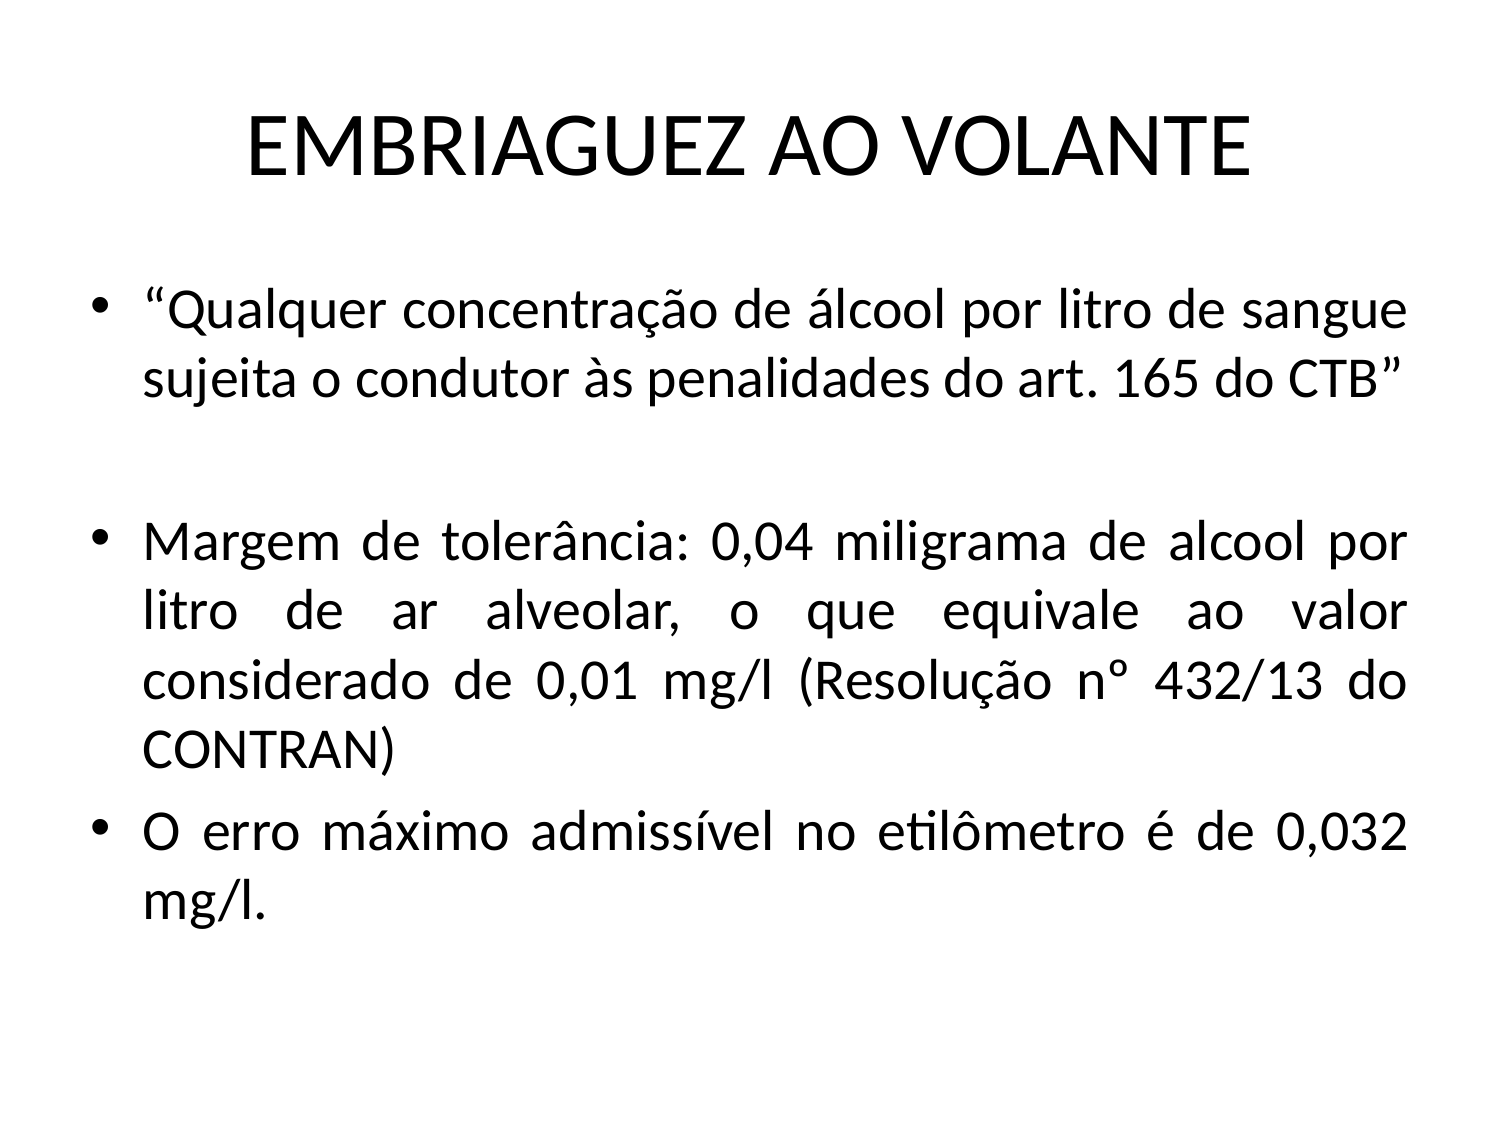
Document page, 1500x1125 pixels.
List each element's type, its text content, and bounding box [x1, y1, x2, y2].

title EMBRIAGUEZ AO VOLANTE [75, 45, 1425, 233]
list “Qualquer concentração de álcool por litro de sangue sujeita o condutor às penalidades do art. 165 do CTB” Margem de tolerância: 0,04 miligrama de alcool por litro de ar alveolar, o que equivale ao valor considerado de 0,01 mg/l (Resolução nº 432/13 do CONTRAN) O erro máximo admissível no etilômetro é de 0,032 mg/l. [75, 262, 1425, 1005]
